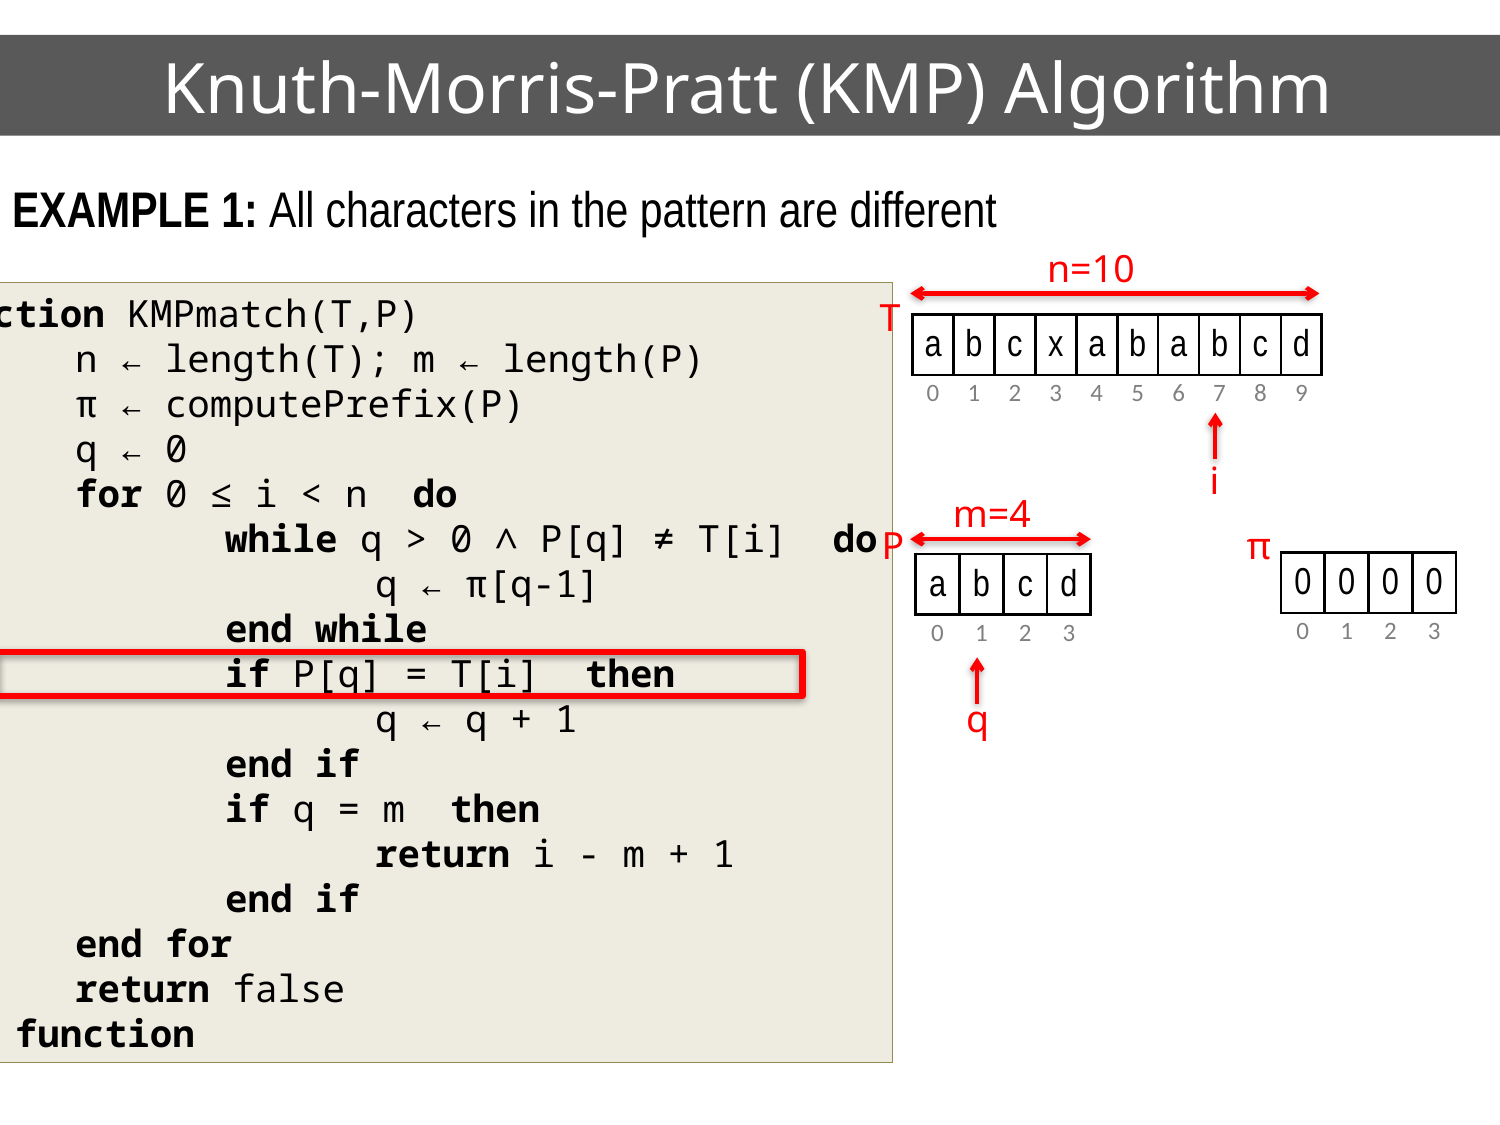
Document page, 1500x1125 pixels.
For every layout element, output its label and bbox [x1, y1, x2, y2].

text_box [951, 657, 1004, 748]
table_header [955, 316, 993, 374]
table_header [917, 555, 958, 613]
table_cell [916, 616, 1091, 676]
table_header [1200, 316, 1239, 374]
text_box [0, 169, 1498, 1063]
table_header [1078, 316, 1116, 374]
table_header [1370, 554, 1411, 612]
table_header [1119, 316, 1157, 374]
table_header [1241, 316, 1280, 374]
table_header [1414, 554, 1455, 612]
table_header [1159, 316, 1198, 374]
table_header [1037, 316, 1075, 374]
title [0, 34, 1500, 136]
table_header [1282, 316, 1320, 374]
table_header [1048, 555, 1089, 613]
text_box [1231, 514, 1287, 575]
table_cell [1281, 614, 1456, 674]
table_header [1326, 554, 1367, 612]
table_header [914, 316, 952, 374]
text_box [1194, 412, 1234, 510]
table_header [961, 555, 1002, 613]
table_header [996, 316, 1034, 374]
table_cell [913, 376, 1322, 436]
table_header [1005, 555, 1046, 613]
table_header [1282, 554, 1323, 612]
